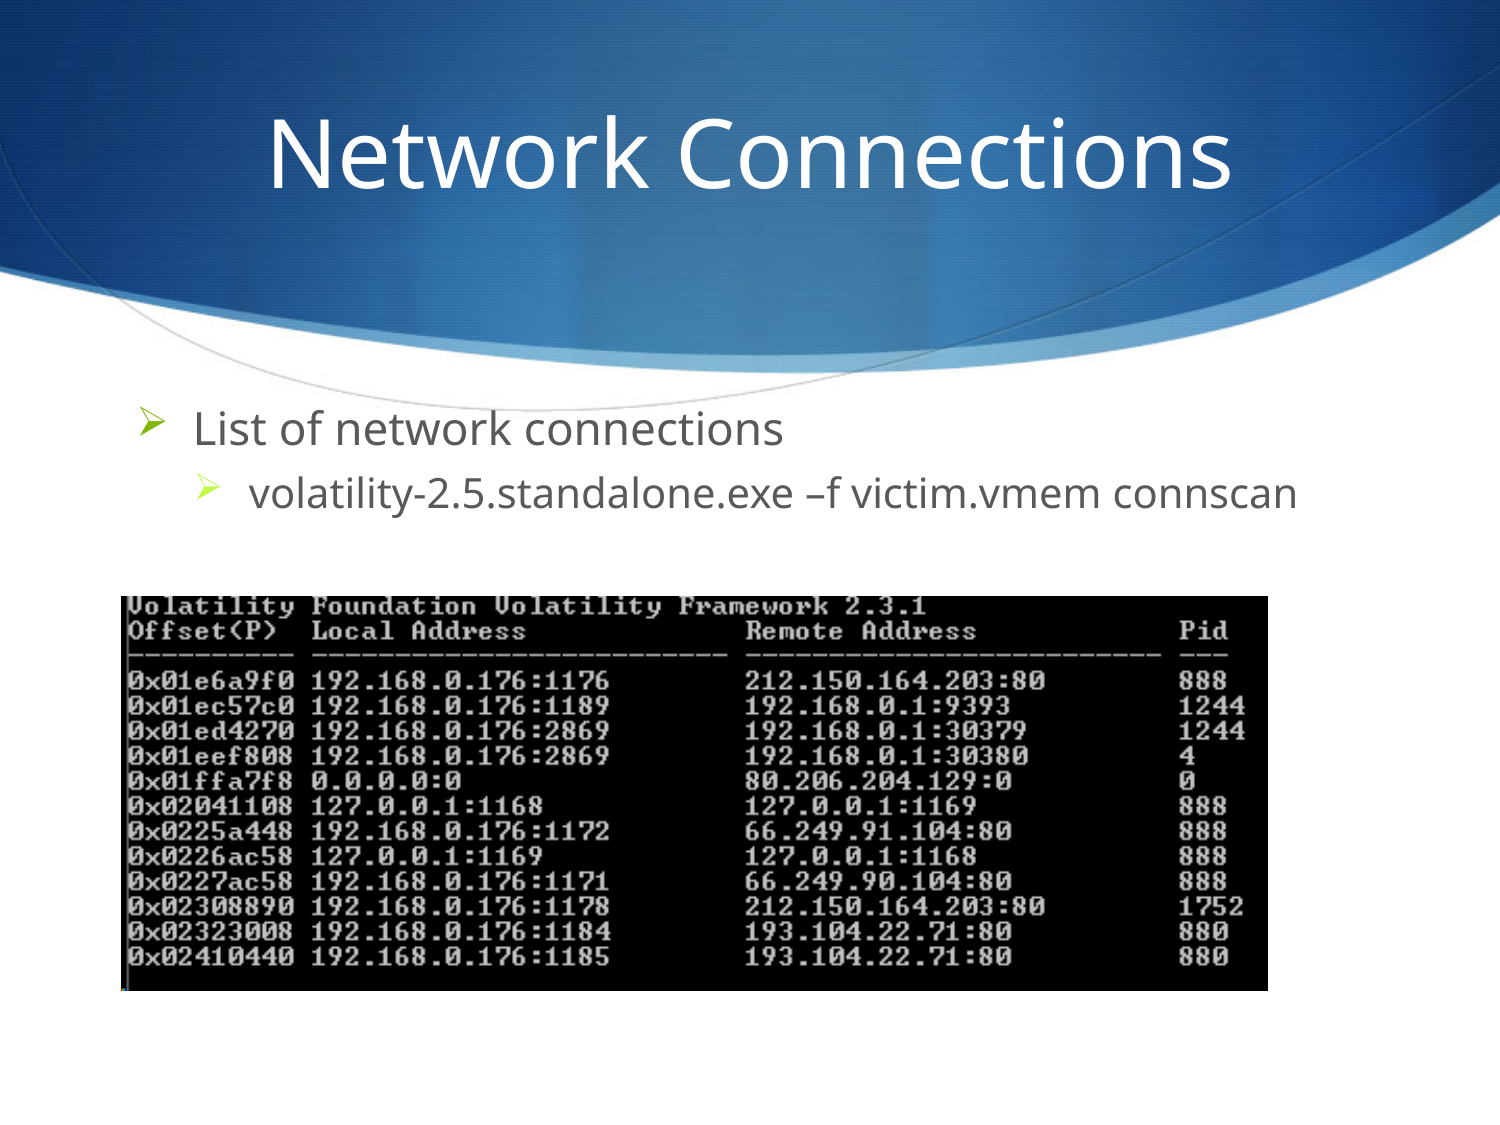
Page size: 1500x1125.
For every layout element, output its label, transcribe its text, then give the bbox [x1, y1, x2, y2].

picture [0, 0, 1500, 1125]
list List of network connections volatility-2.5.standalone.exe –f victim.vmem connscan [121, 391, 1379, 928]
title Network Connections [75, 56, 1425, 245]
